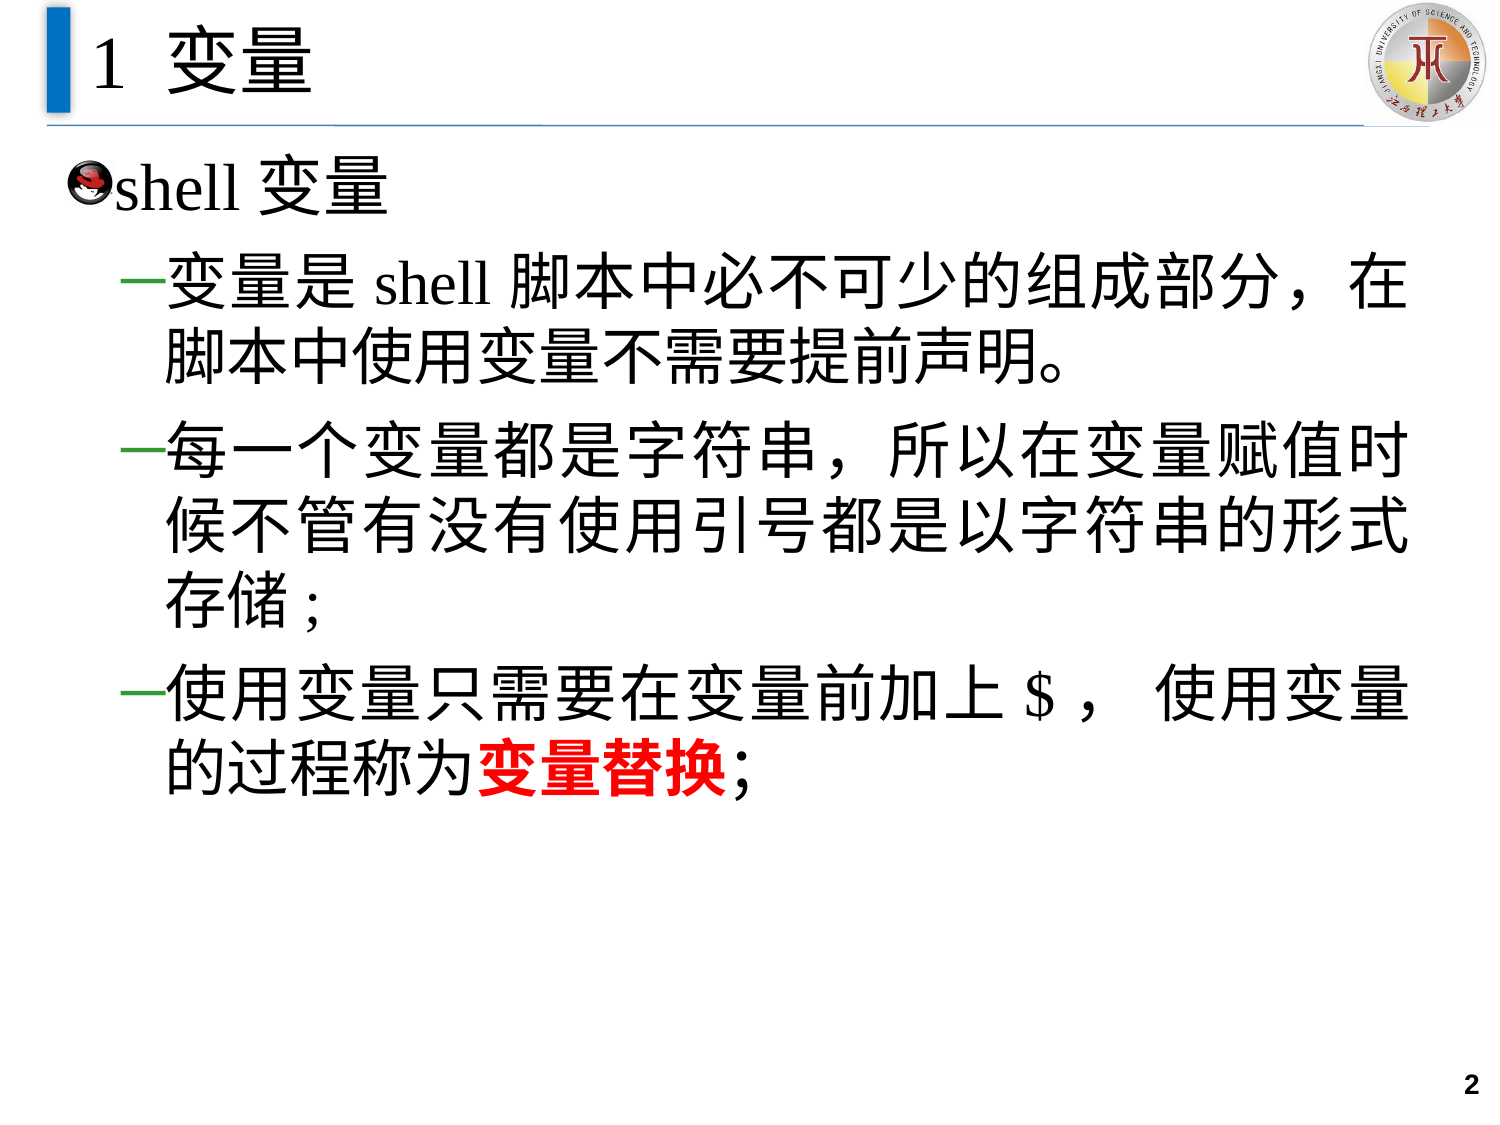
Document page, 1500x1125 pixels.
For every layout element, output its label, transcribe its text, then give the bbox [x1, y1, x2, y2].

list shell变量 变量是shell脚本中必不可少的组成部分，在脚本中使用变量不需要提前声明。 每一个变量都是字符串，所以在变量赋值时候不管有没有使用引号都是以字符串的形式存储; 使用变量只需要在变量前加上$， 使用变量的过程称为变量替换； [50, 135, 1427, 1088]
slide_number 2 [1355, 1042, 1495, 1125]
title 1 变量 [75, 0, 1425, 122]
picture [1364, 0, 1490, 126]
picture [65, 160, 115, 207]
